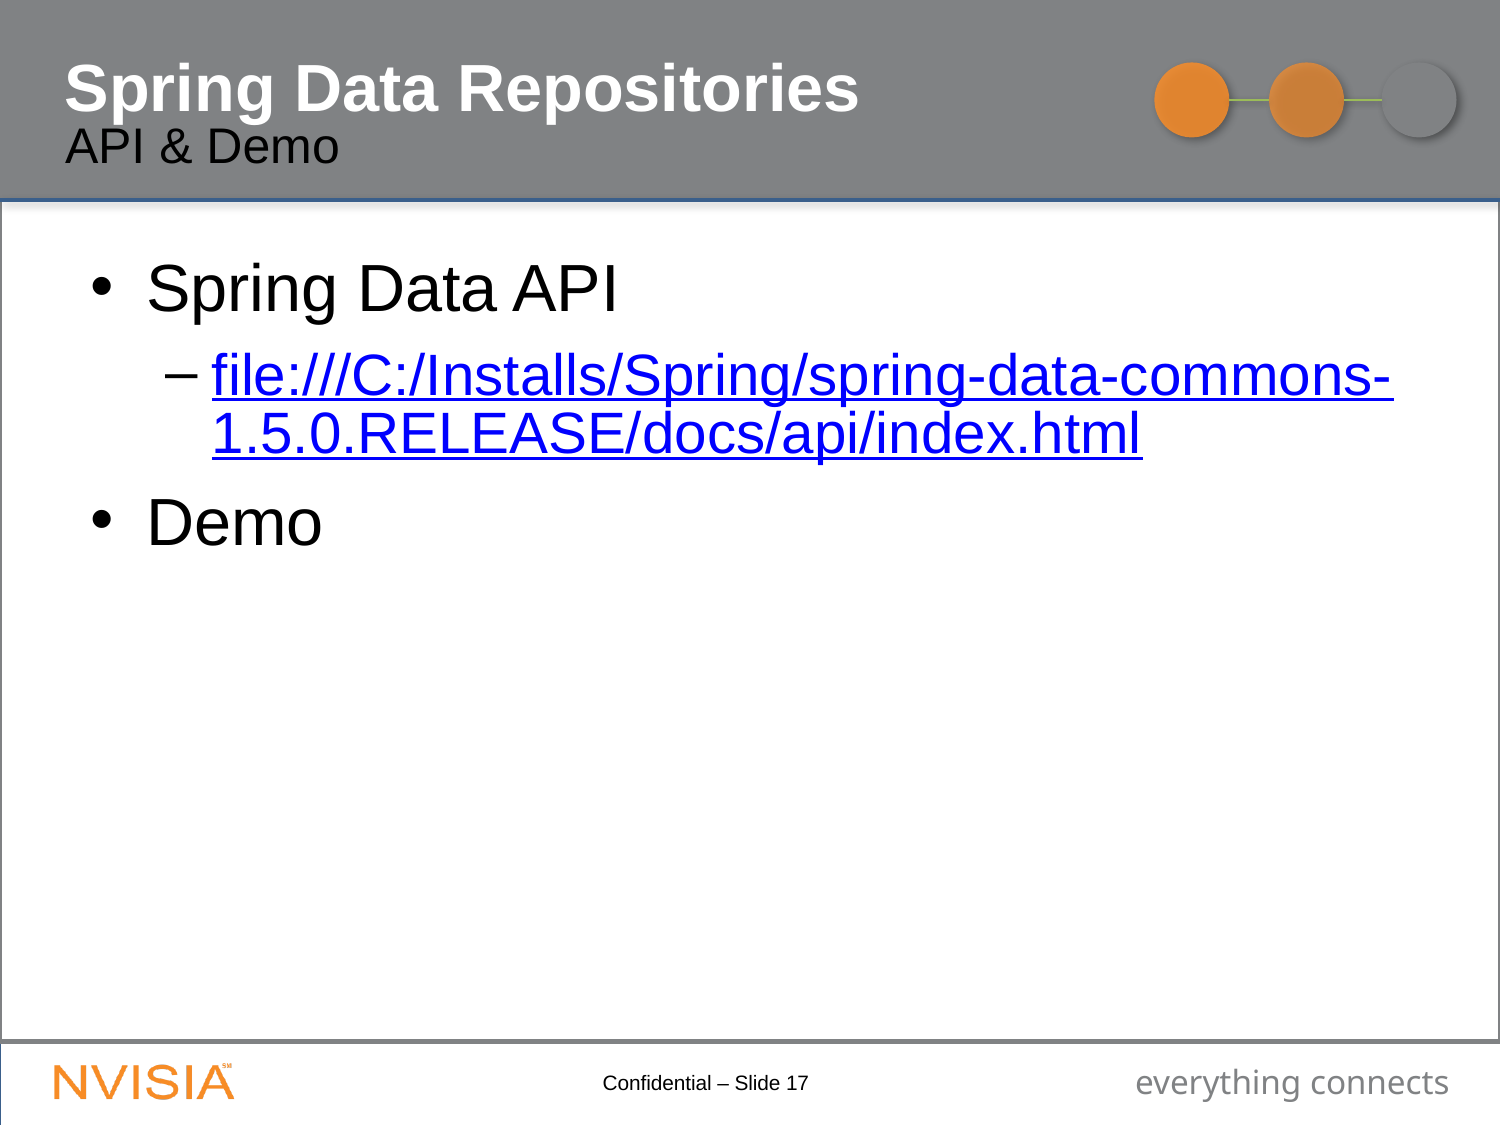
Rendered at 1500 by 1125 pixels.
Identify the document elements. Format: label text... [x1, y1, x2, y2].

picture [50, 1049, 238, 1113]
list API & Demo [50, 106, 850, 190]
list Spring Data API file:///C:/Installs/Spring/spring-data-commons-1.5.0.RELEASE/docs/api/index.html Demo [75, 237, 1425, 980]
title Spring Data Repositories [50, 37, 1063, 132]
